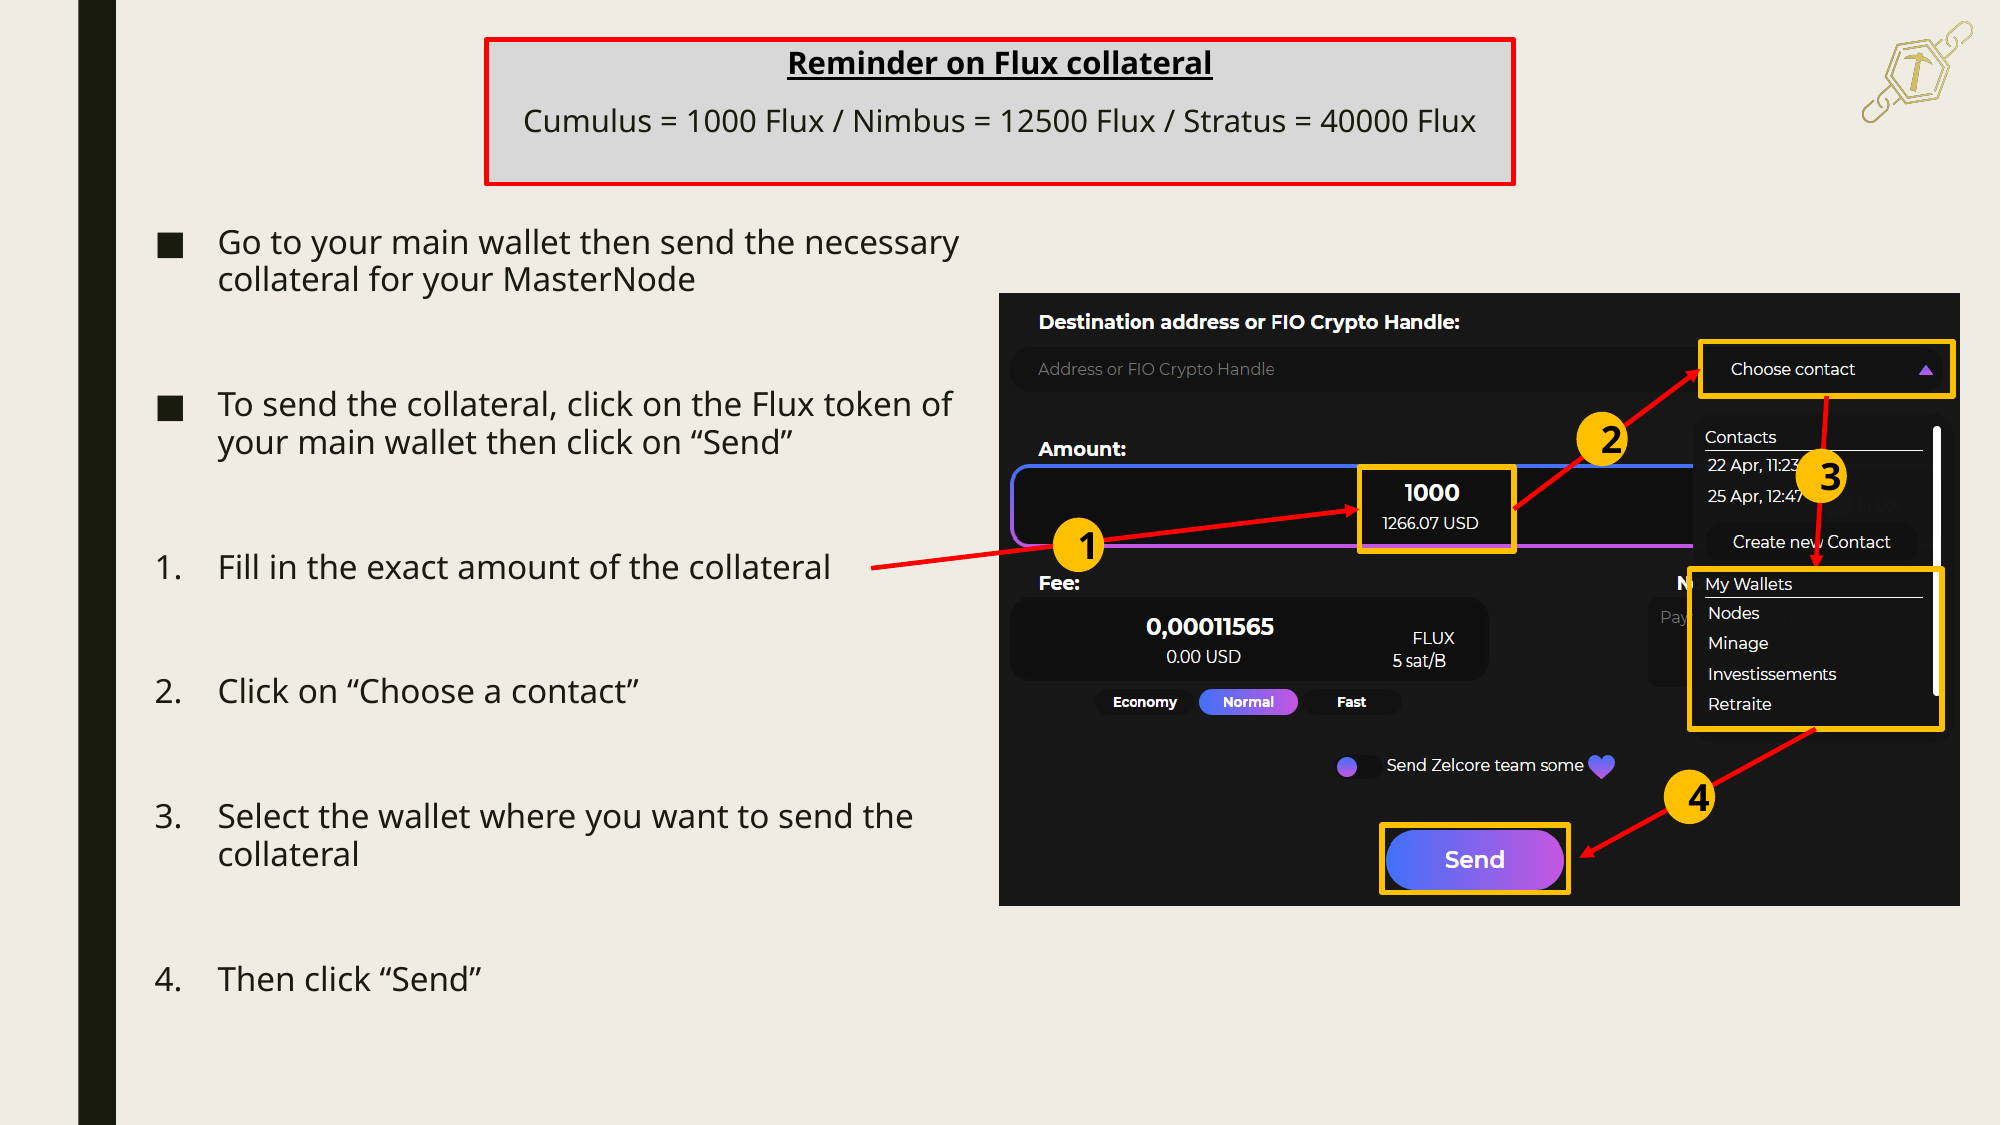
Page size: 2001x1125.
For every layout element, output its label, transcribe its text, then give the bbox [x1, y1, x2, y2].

text_box Reminder on Flux collateral Cumulus = 1000 Flux / Nimbus = 12500 Flux / Stratus = 40000 Flux [486, 39, 1514, 185]
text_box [1579, 728, 1816, 859]
picture [999, 293, 1961, 906]
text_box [870, 508, 1360, 569]
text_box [1513, 368, 1701, 510]
list Go to your main wallet then send the necessary collateral for your MasterNode To send the collateral, click on the Flux token of your main wallet then click on “Send” Fill in the exact amount of the collateral Click on “Choose a contact” Select the wallet where you want to send the collateral Then click “Send” [139, 217, 1000, 1086]
picture [1862, 21, 1973, 123]
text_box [1815, 395, 1827, 570]
